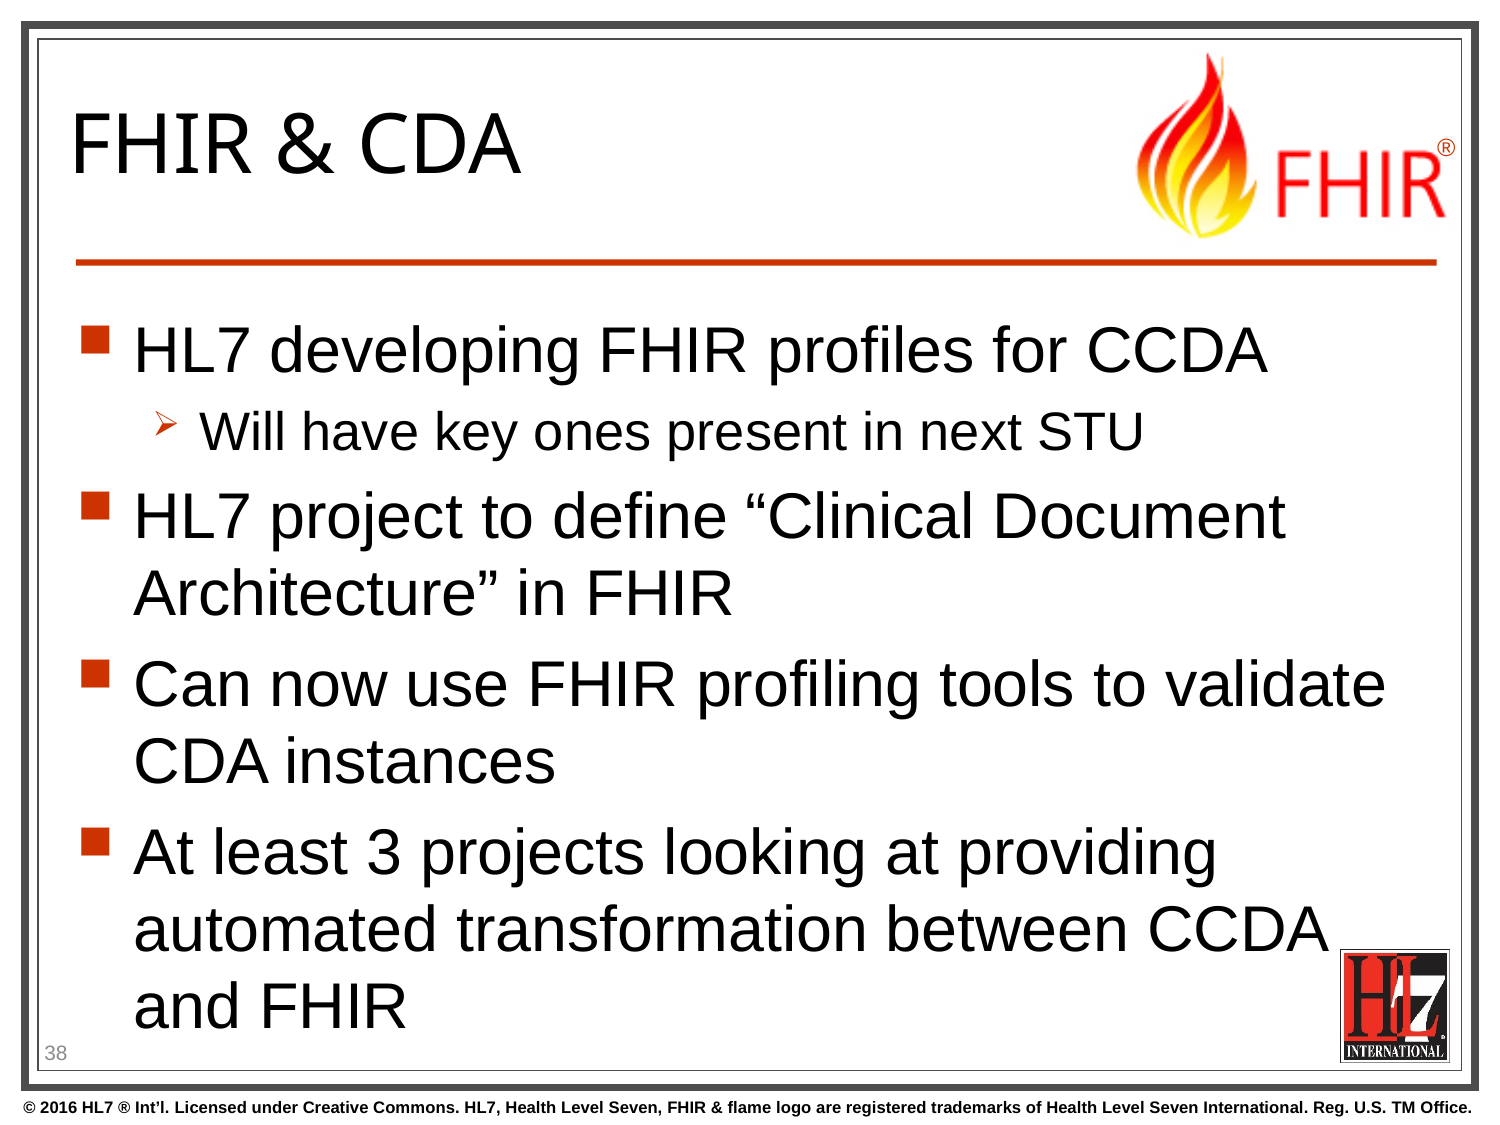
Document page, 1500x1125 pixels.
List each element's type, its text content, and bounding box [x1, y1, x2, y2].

list HL7 developing FHIR profiles for CCDA Will have key ones present in next STU HL7 project to define “Clinical Document Architecture” in FHIR Can now use FHIR profiling tools to validate CDA instances At least 3 projects looking at providing automated transformation between CCDA and FHIR [62, 299, 1438, 1059]
picture [1124, 42, 1458, 249]
picture [1340, 949, 1450, 1063]
title FHIR & CDA [53, 54, 1128, 244]
slide_number 38 [29, 1034, 148, 1071]
